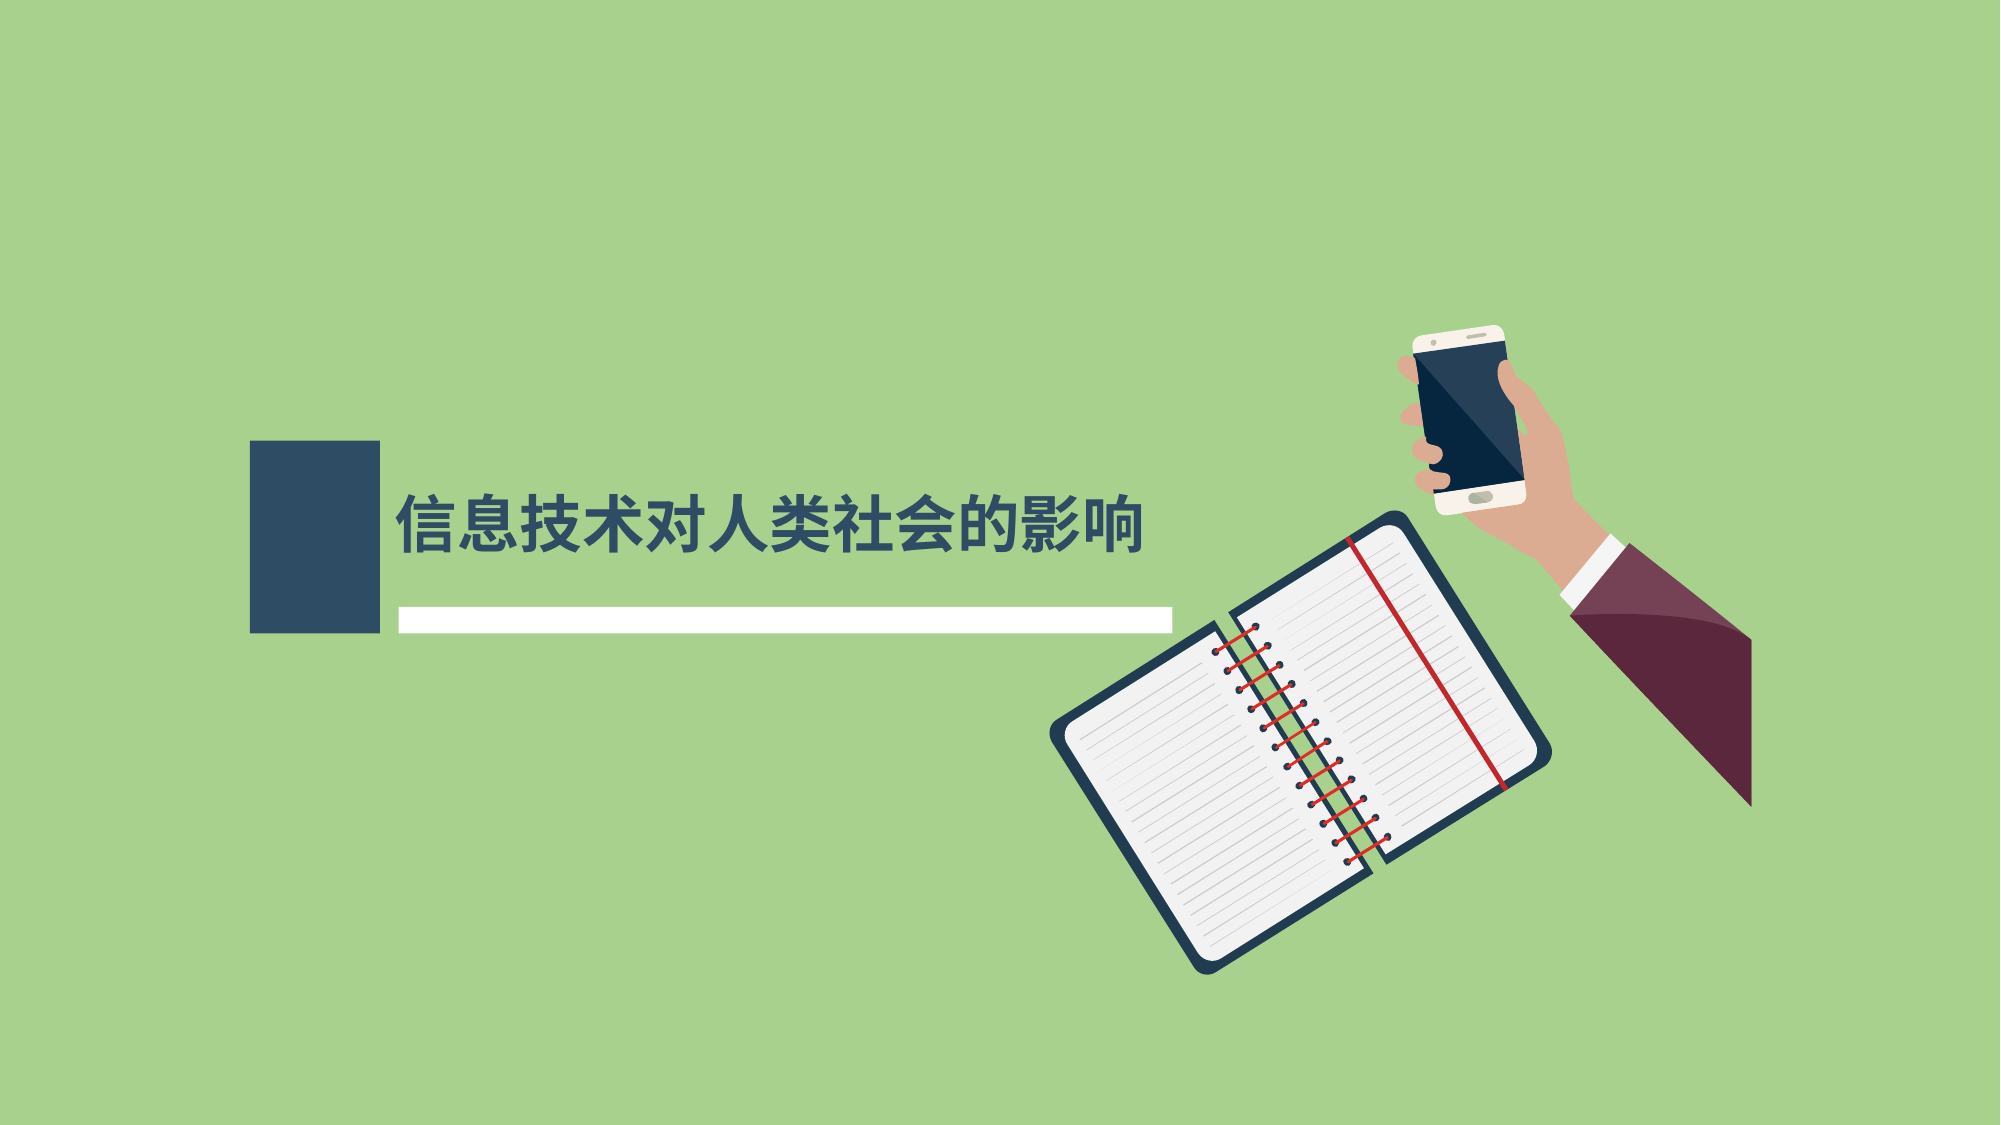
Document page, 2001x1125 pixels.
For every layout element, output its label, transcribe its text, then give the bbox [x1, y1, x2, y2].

text_box 信息技术对人类社会的影响 [381, 440, 1049, 568]
text_box [249, 440, 381, 635]
picture [1049, 324, 1753, 976]
text_box [398, 606, 1049, 635]
